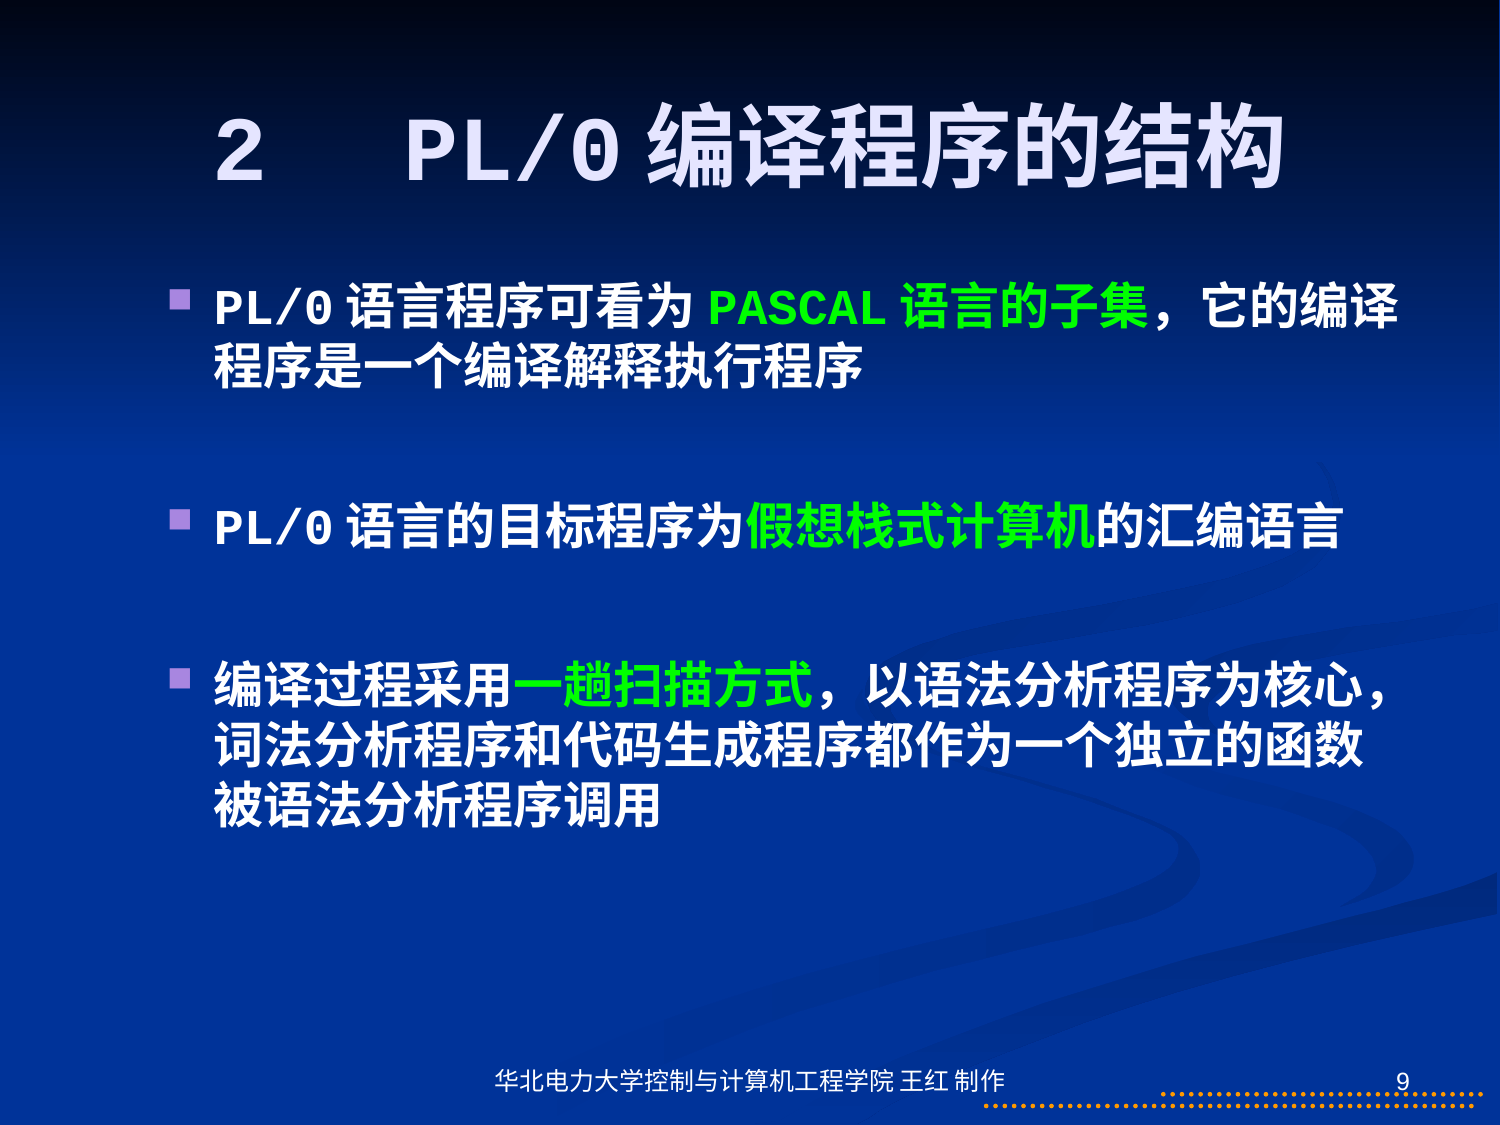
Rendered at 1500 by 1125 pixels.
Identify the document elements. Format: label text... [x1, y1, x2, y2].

slide_number 9 [1074, 1024, 1426, 1104]
list PL/0语言程序可看为PASCAL语言的子集，它的编译程序是一个编译解释执行程序 PL/0语言的目标程序为假想栈式计算机的汇编语言 编译过程采用一趟扫描方式，以语法分析程序为核心，词法分析程序和代码生成程序都作为一个独立的函数被语法分析程序调用 [76, 266, 1428, 1010]
footer 华北电力大学控制与计算机工程学院 王红 制作 [466, 1024, 1034, 1104]
title 2 PL/0编译程序的结构 [74, 49, 1426, 238]
